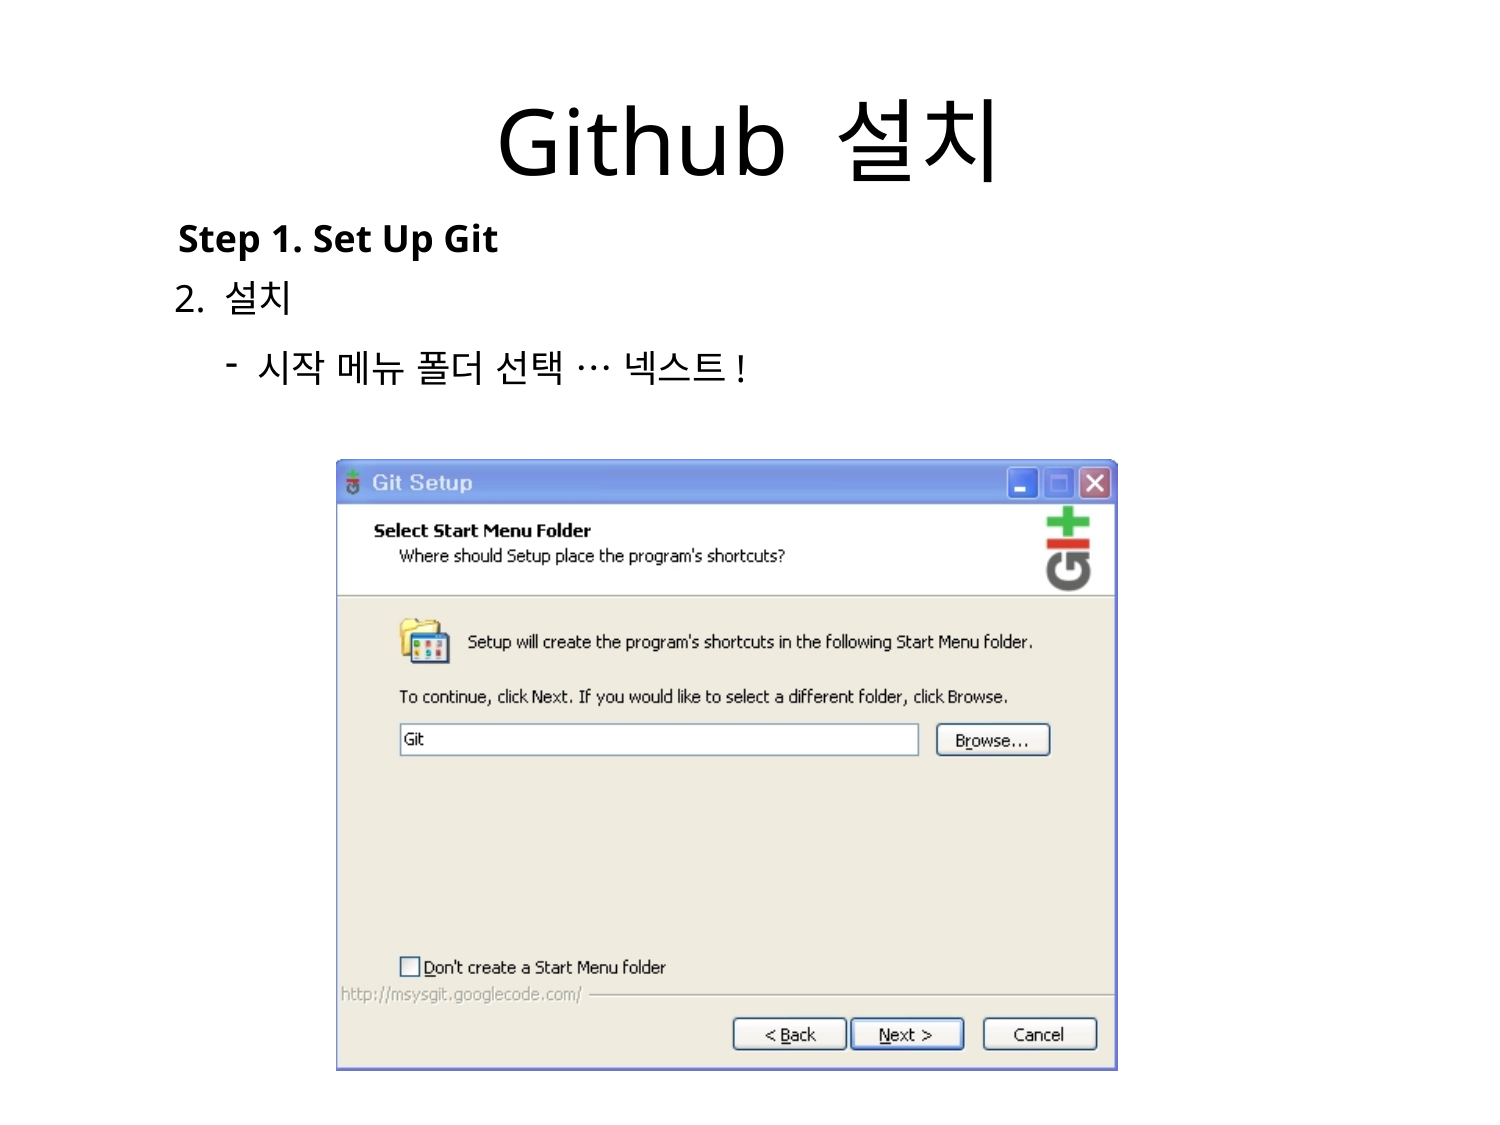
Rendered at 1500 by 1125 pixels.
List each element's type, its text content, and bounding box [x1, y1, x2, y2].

picture [336, 459, 1119, 1071]
text_box Step 1. Set Up Git [163, 208, 524, 268]
text_box 2. 설치 [159, 267, 309, 327]
title Github 설치 [75, 45, 1425, 233]
text_box 시작 메뉴 폴더 선택 … 넥스트! [210, 338, 761, 398]
